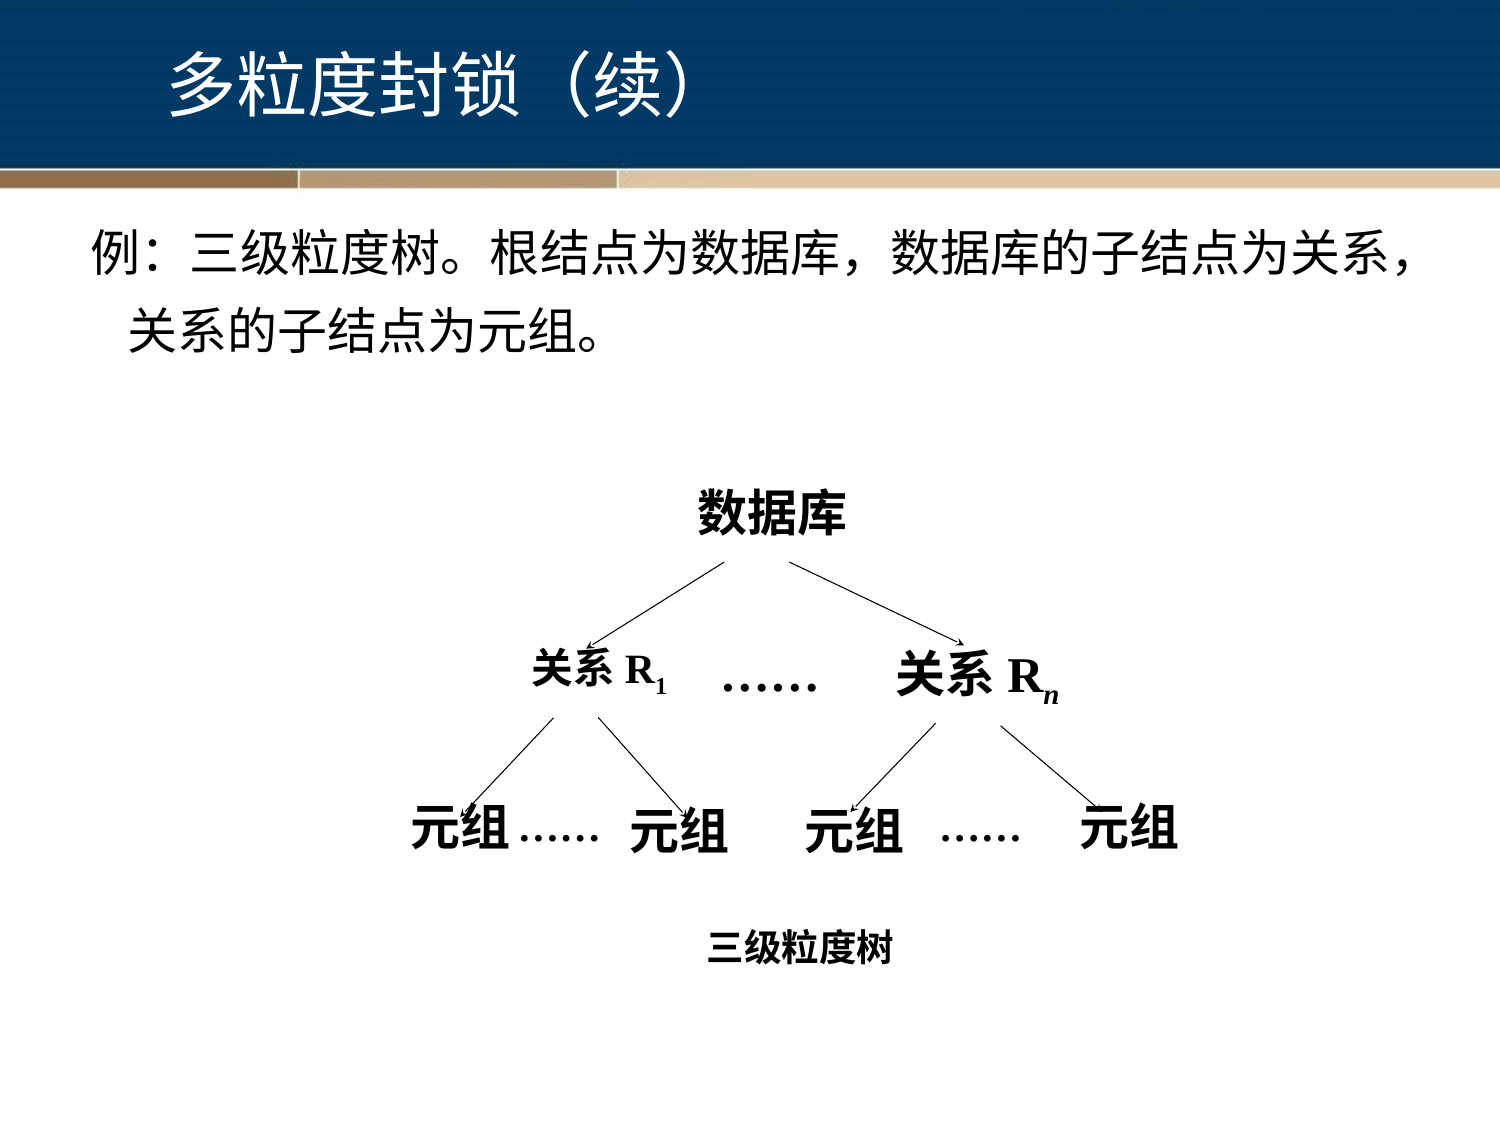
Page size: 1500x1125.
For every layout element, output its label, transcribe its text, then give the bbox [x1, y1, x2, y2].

title 多粒度封锁（续） [150, 41, 1363, 135]
list 例：三级粒度树。根结点为数据库，数据库的子结点为关系，关系的子结点为元组。 [75, 196, 1425, 991]
picture [0, 0, 1500, 1125]
text_box 三级粒度树 [635, 916, 966, 977]
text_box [374, 477, 1238, 895]
